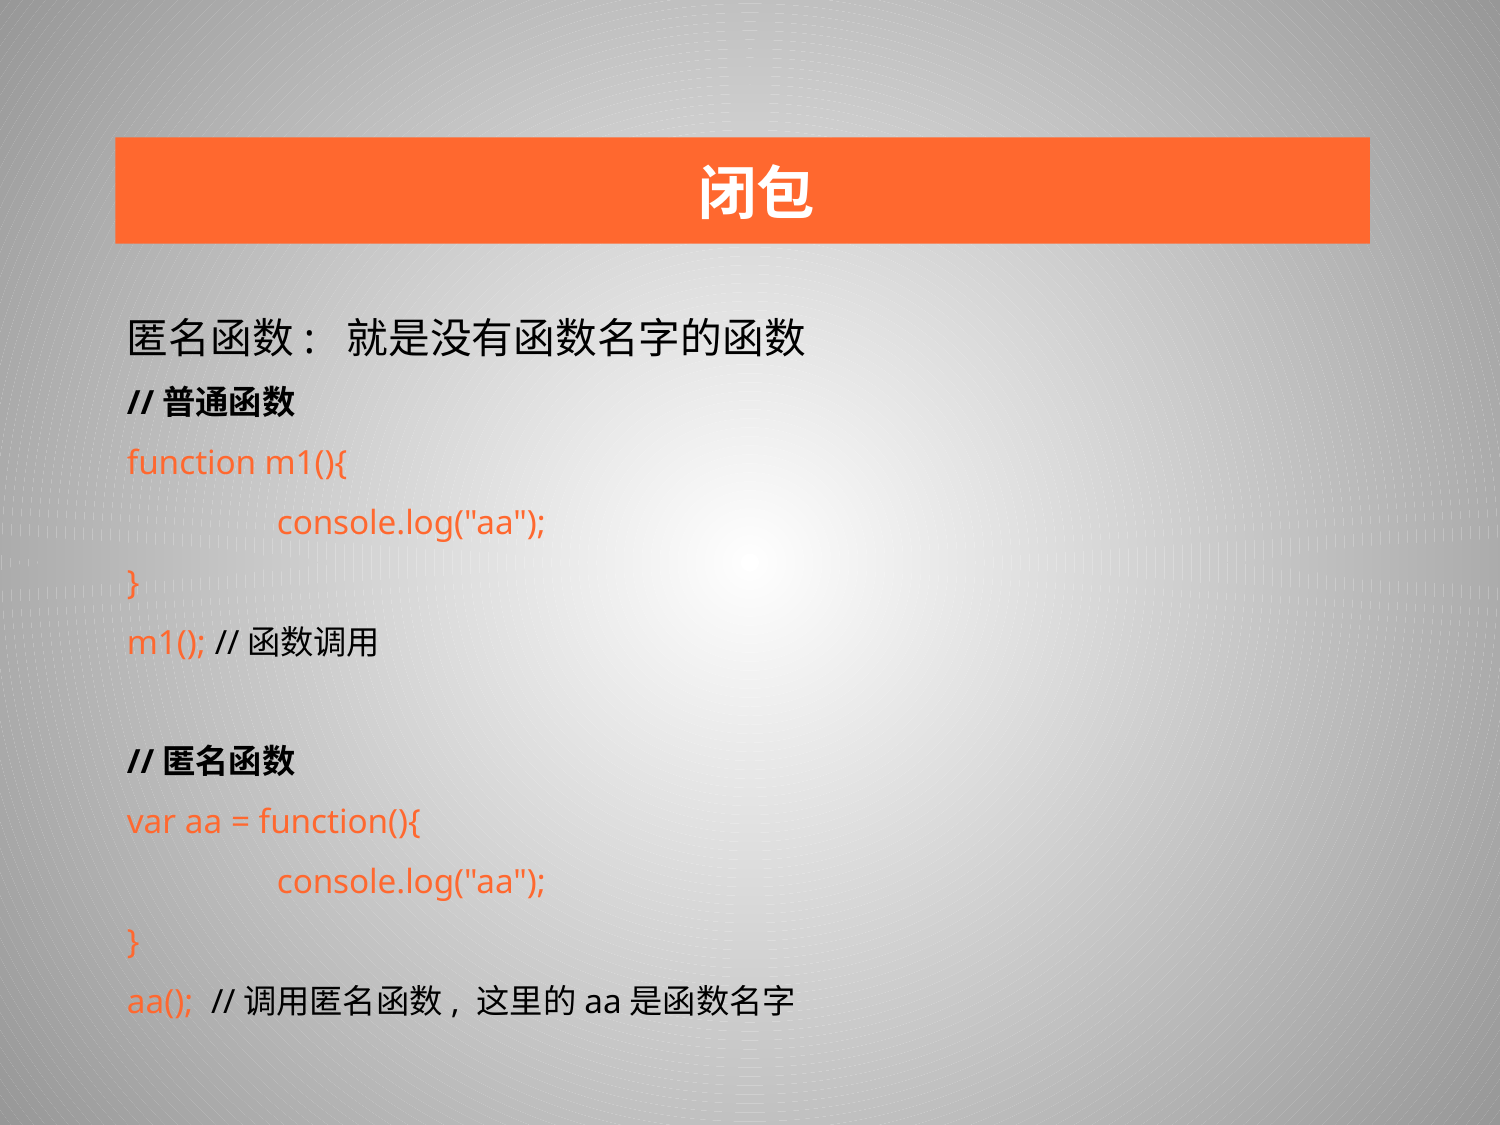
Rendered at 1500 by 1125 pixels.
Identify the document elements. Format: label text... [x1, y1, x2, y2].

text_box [115, 137, 1371, 244]
text_box 匿名函数: 就是没有函数名字的函数 //普通函数 function m1(){ console.log("aa"); } m1(); //函数调用 //匿名函数 var aa = function(){ console.log("aa"); } aa(); //调用匿名函数, 这里的aa是函数名字 [112, 279, 1367, 1088]
